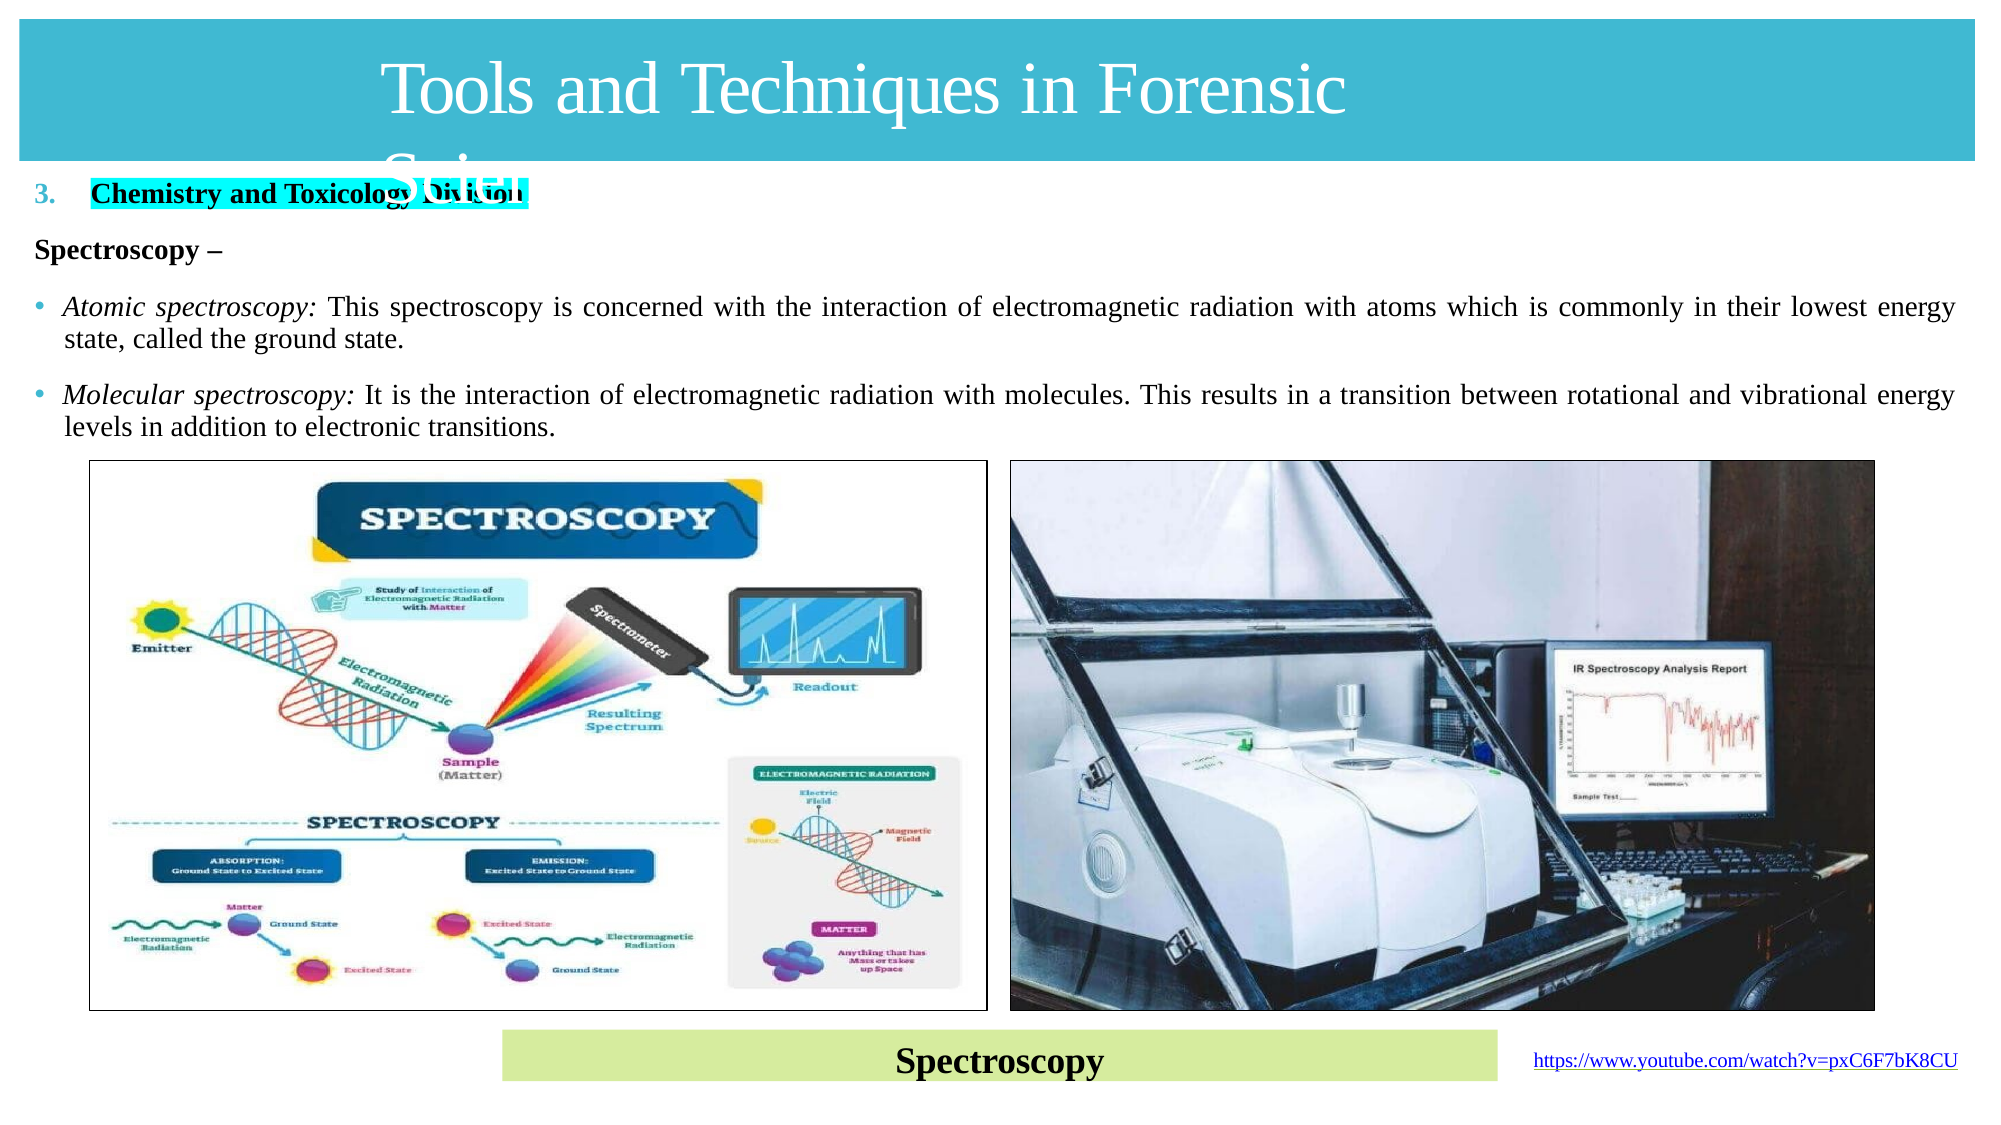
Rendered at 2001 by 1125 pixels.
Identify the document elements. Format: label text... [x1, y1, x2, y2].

text_box https://www.youtube.com/watch?v=pxC6F7bK8CU [1531, 1044, 1970, 1072]
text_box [1009, 459, 1876, 1012]
text_box Chemistry and Toxicology Division [90, 177, 377, 210]
text_box 3. [32, 171, 59, 210]
text_box Spectroscopy [502, 1029, 1498, 1082]
text_box Spectroscopy – 🞄 Atomic spectroscopy: This spectroscopy is concerned with the interaction of electromagnetic radiation with atoms which is commonly in their lowest energy state, called the ground state. 🞄 Molecular spectroscopy: It is the interaction of electromagnetic radiation with molecules. This results in a transition between rotational and vibrational energy levels in addition to electronic transitions. [32, 228, 1963, 442]
text_box [19, 19, 1975, 161]
title Tools and Techniques in Forensic Sciences [377, 36, 1623, 227]
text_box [88, 459, 988, 1012]
